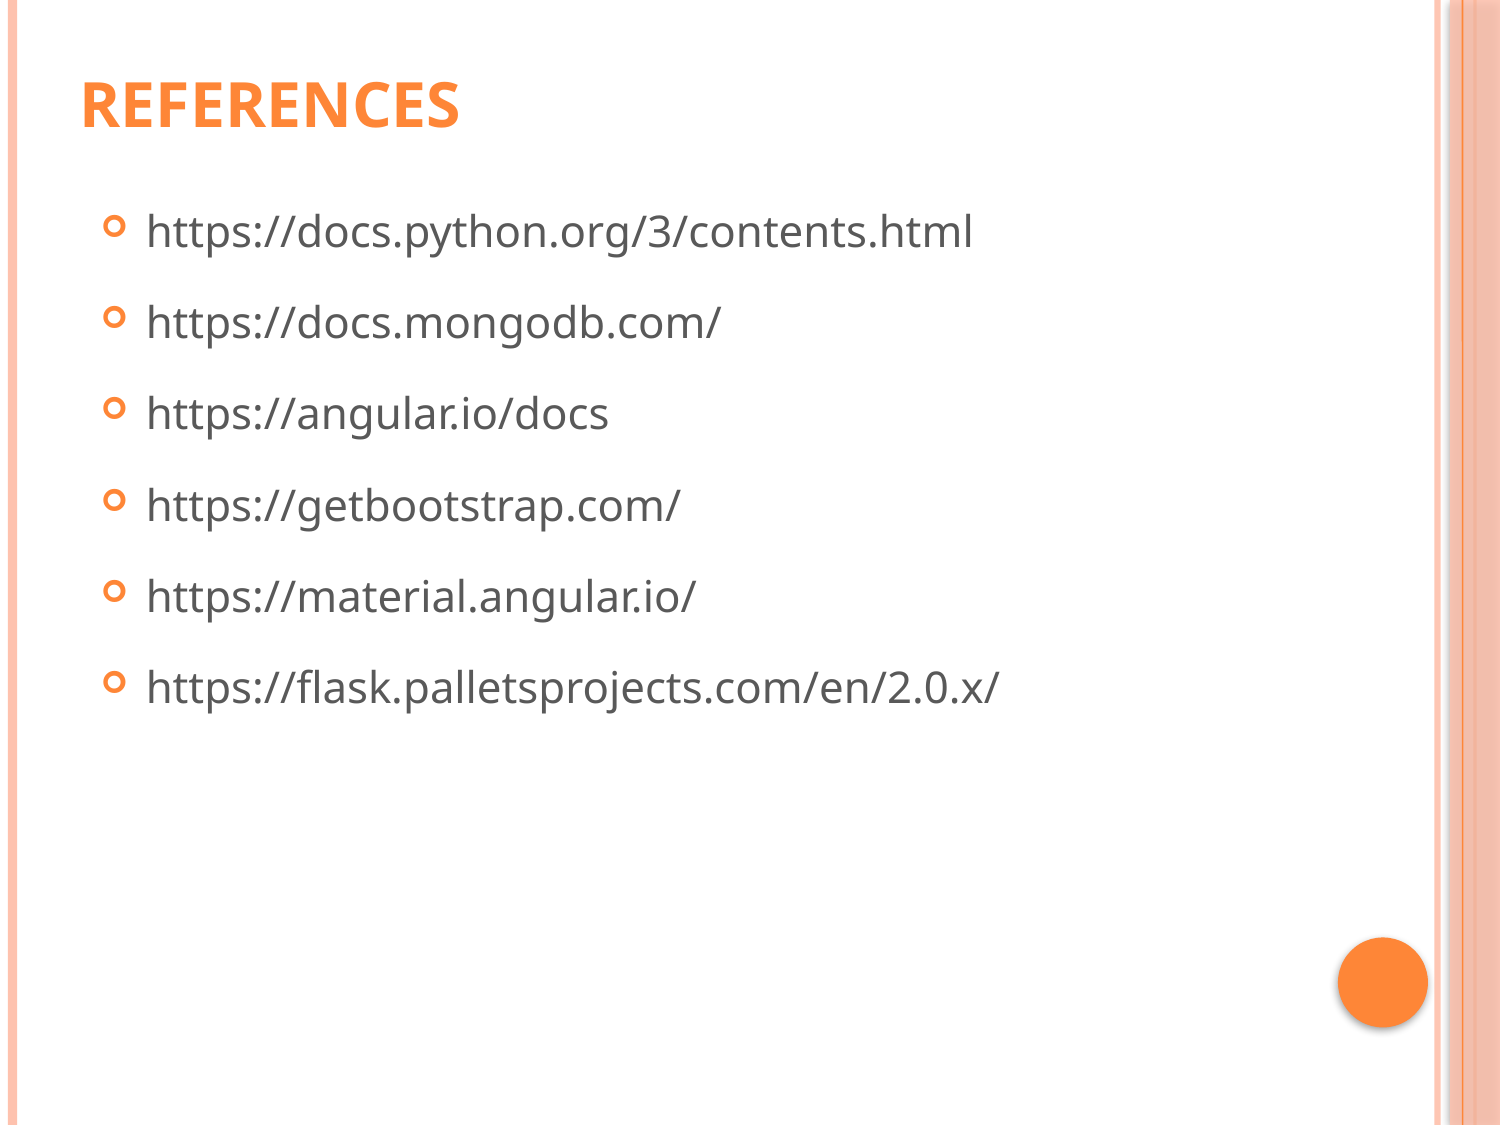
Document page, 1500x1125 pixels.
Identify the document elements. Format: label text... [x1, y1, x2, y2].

title REFERENCES [64, 0, 1290, 148]
list https://docs.python.org/3/contents.html https://docs.mongodb.com/ https://angular.io/docs https://getbootstrap.com/ https://material.angular.io/ https://flask.palletsprojects.com/en/2.0.x/ [85, 170, 1386, 1106]
